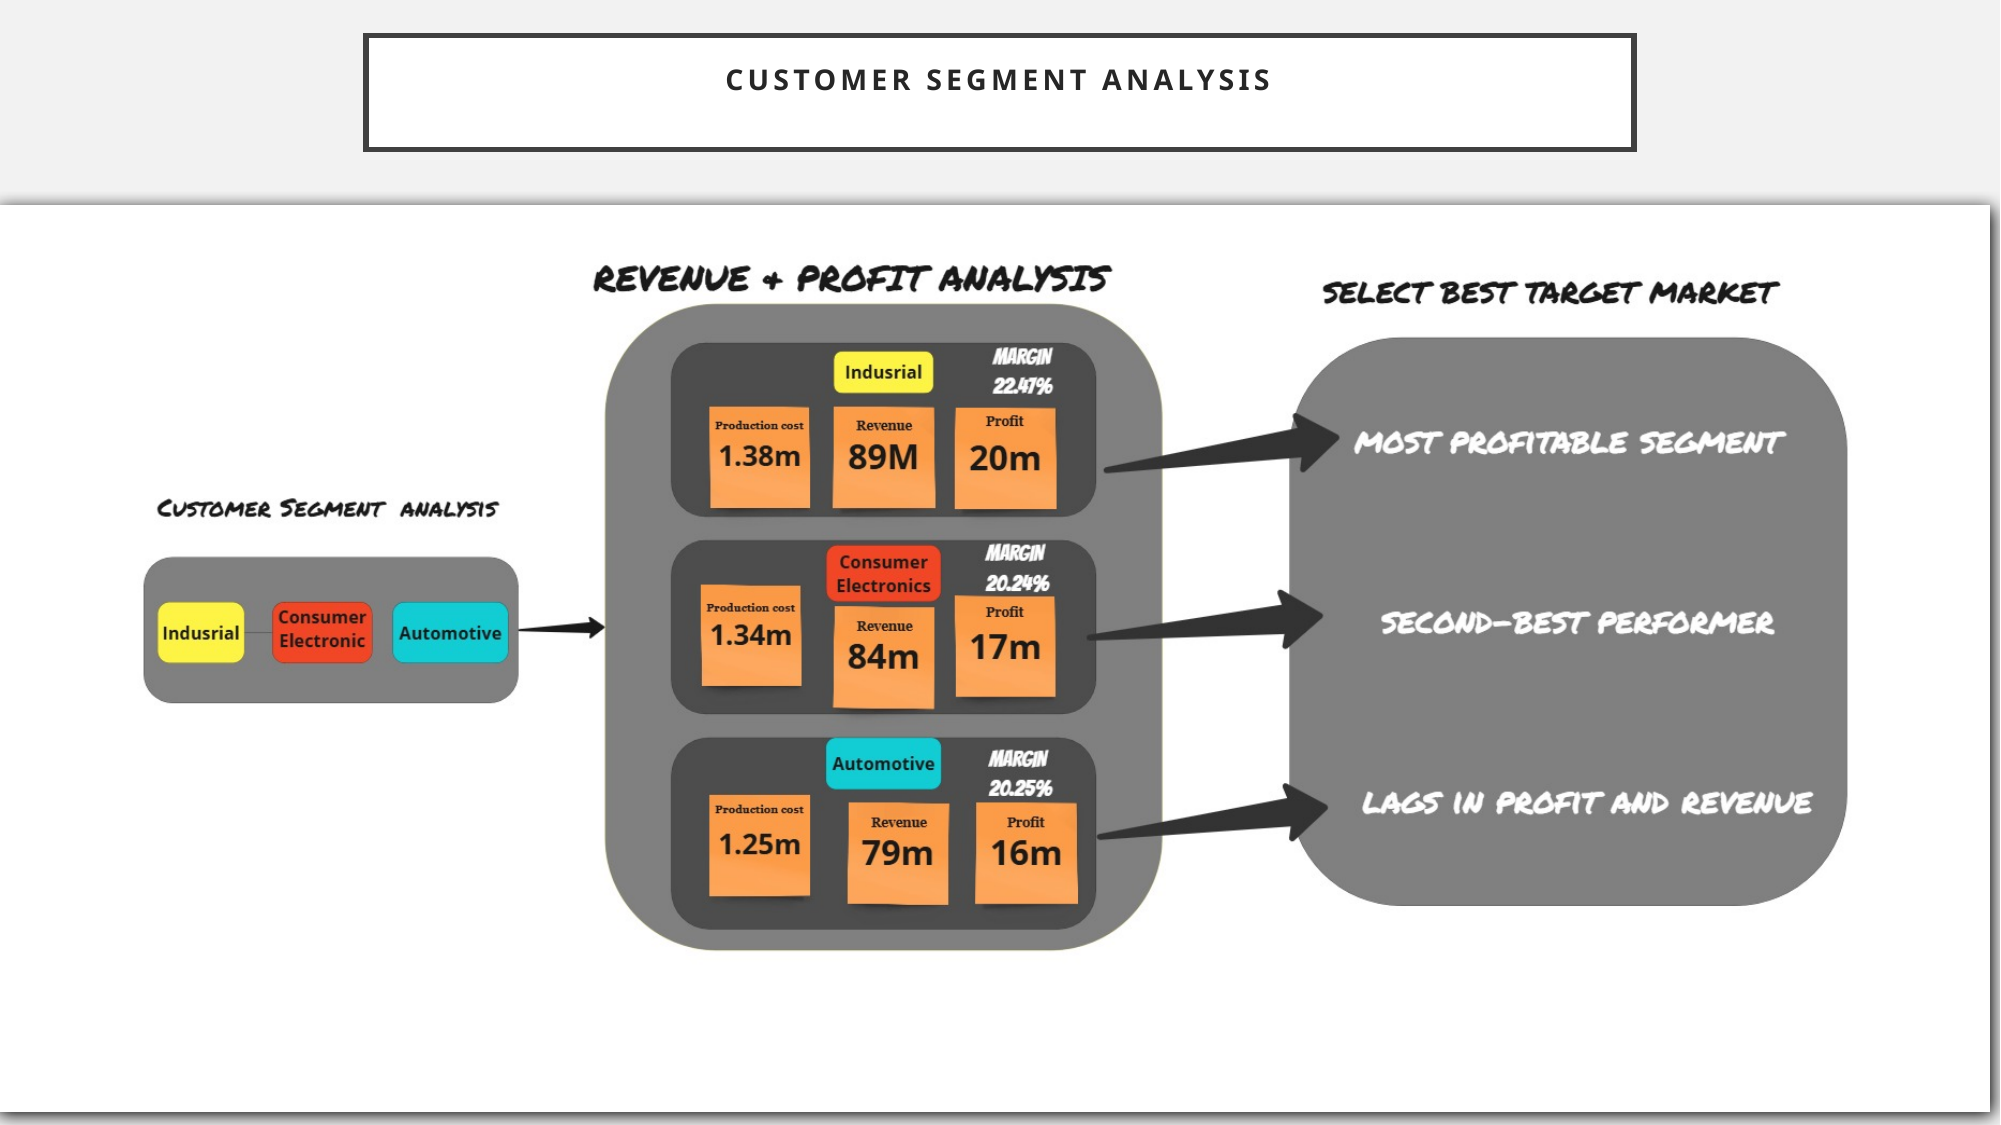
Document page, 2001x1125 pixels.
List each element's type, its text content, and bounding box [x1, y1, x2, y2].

picture [0, 205, 1990, 1112]
title CUSTOMER SEGMENT ANALYSIS [363, 33, 1637, 152]
